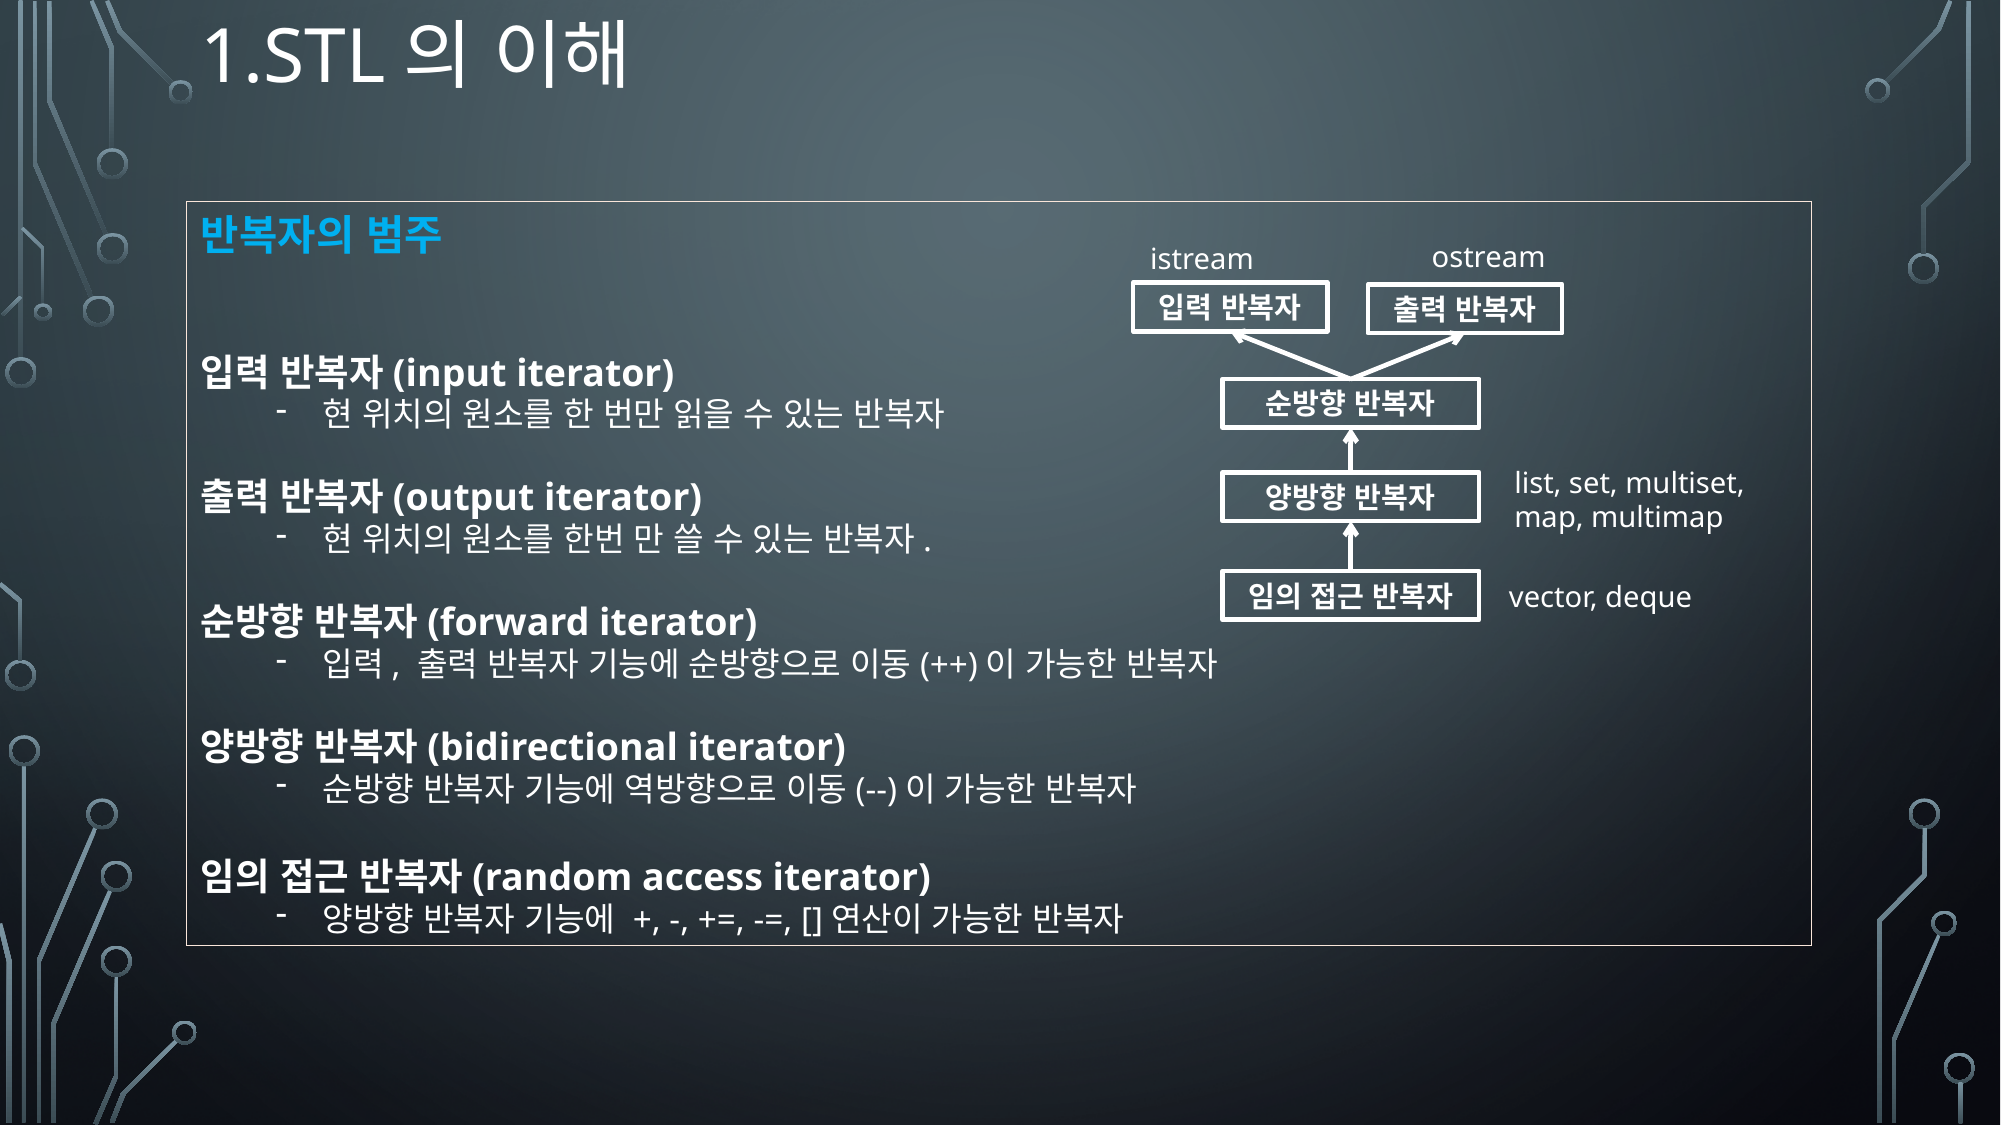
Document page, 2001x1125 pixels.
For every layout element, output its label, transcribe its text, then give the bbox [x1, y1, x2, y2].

text_box 반복자의 범주 입력 반복자(input iterator) 현 위치의 원소를 한 번만 읽을 수 있는 반복자 출력 반복자(output iterator) 현 위치의 원소를 한번 만 쓸 수 있는 반복자. 순방향 반복자(forward iterator) 입력, 출력 반복자 기능에 순방향으로 이동(++)이 가능한 반복자 양방향 반복자(bidirectional iterator) 순방향 반복자 기능에 역방향으로 이동(--)이 가능한 반복자 임의 접근 반복자(random access iterator) 양방향 반복자 기능에 +, -, +=, -=, []연산이 가능한 반복자 [186, 201, 1812, 946]
title 1.Stl의 이해 [185, 0, 1811, 117]
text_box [1132, 230, 1779, 621]
